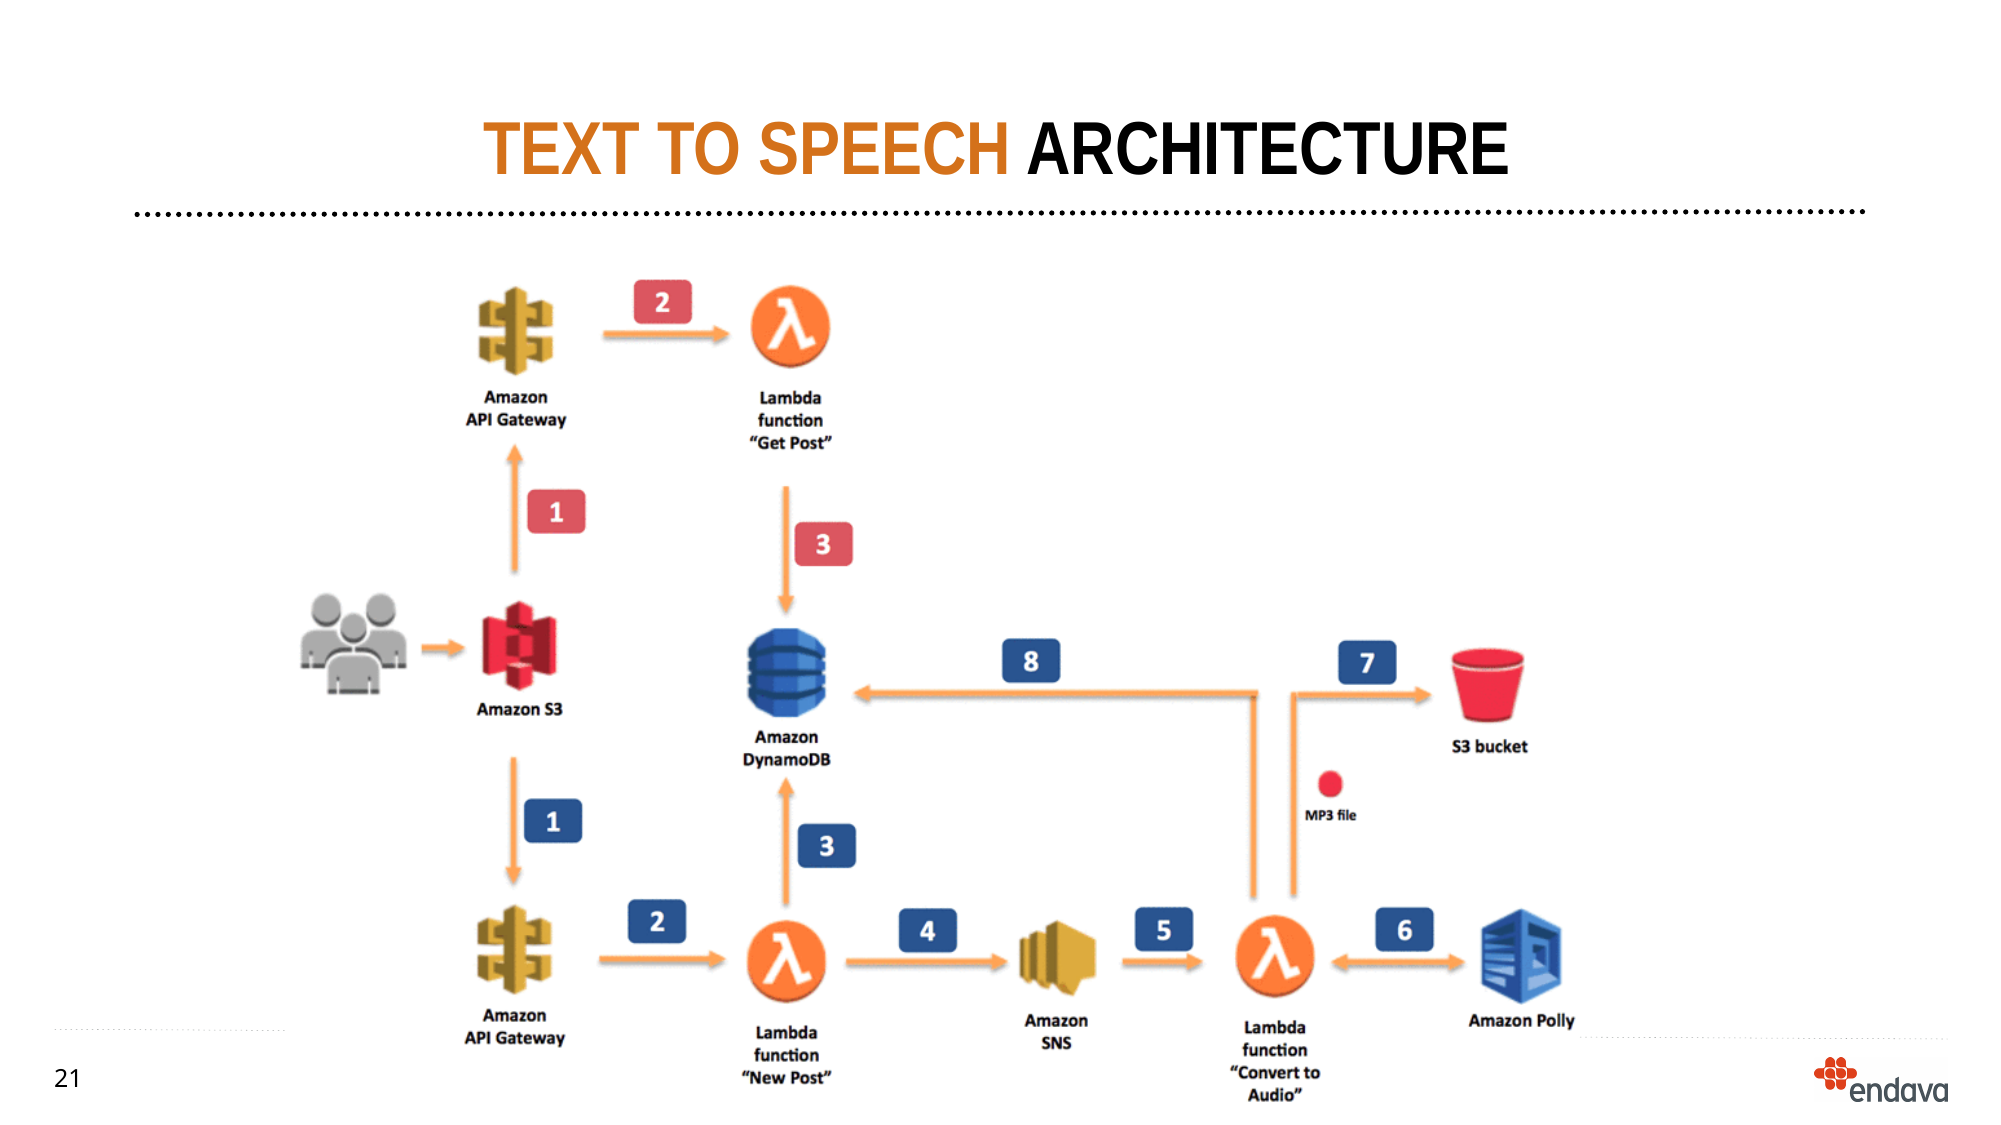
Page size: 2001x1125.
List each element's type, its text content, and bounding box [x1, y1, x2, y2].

picture [284, 254, 1579, 1125]
text_box text to speech architecture [198, 26, 1812, 195]
picture [1814, 1057, 1948, 1102]
